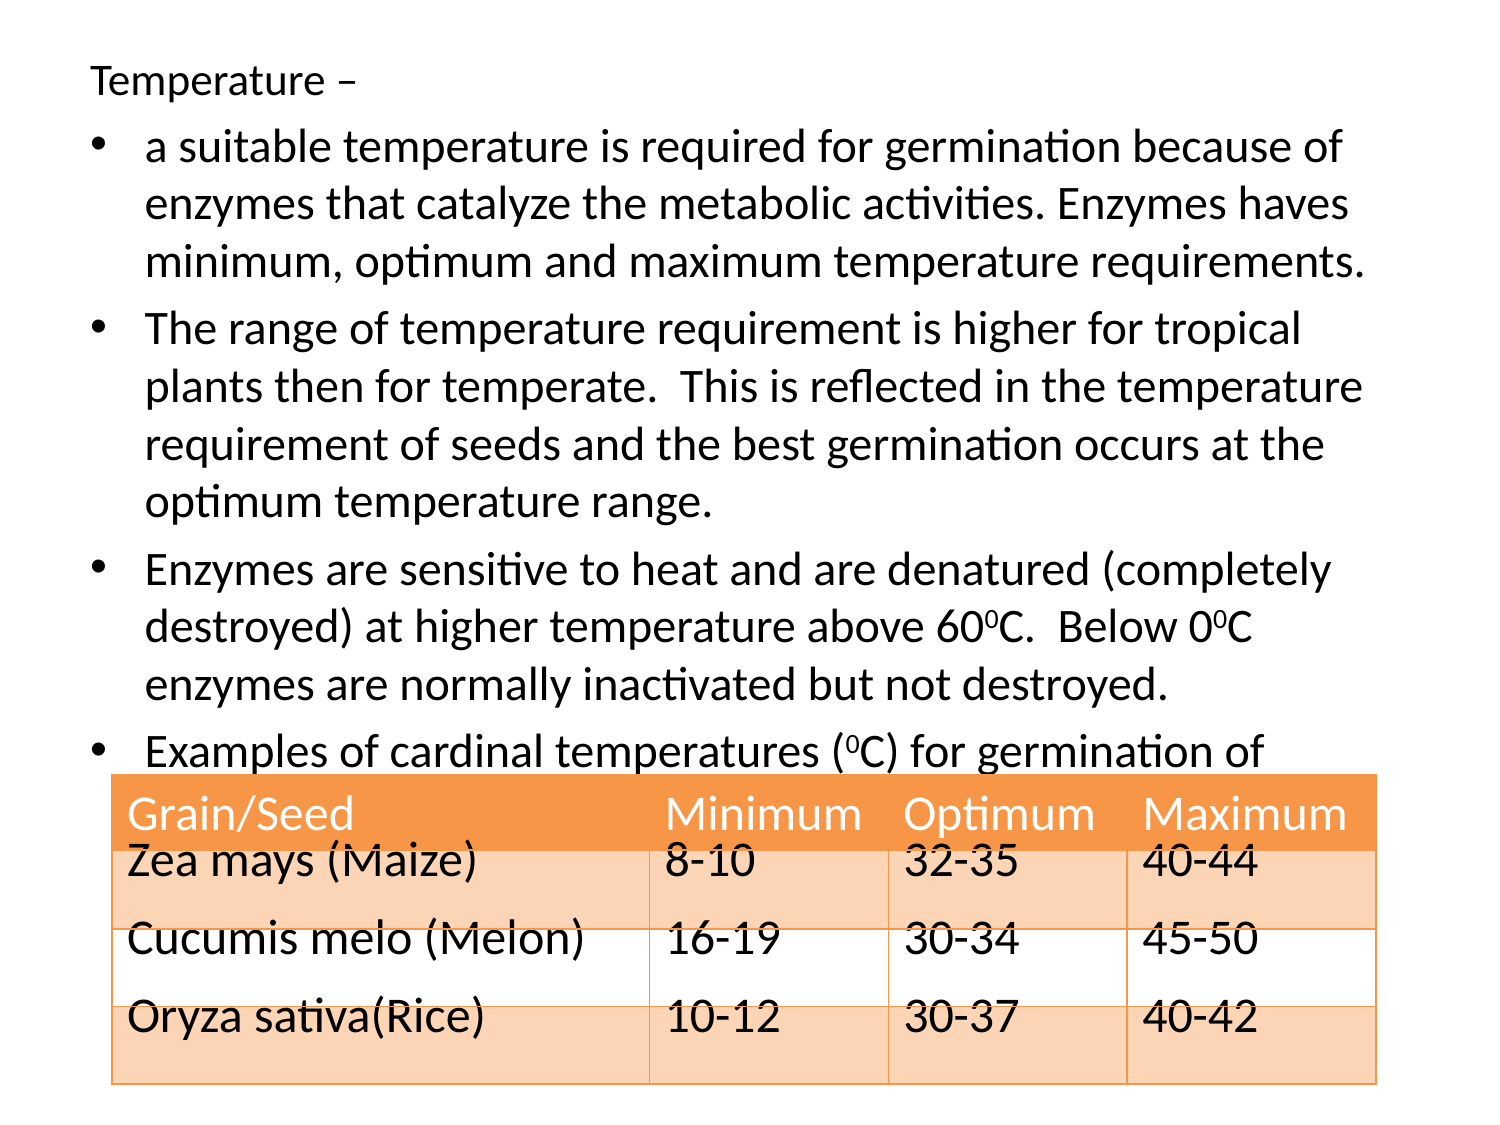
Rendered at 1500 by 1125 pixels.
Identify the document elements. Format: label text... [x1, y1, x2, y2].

table_cell Oryza sativa(Rice) [113, 1007, 649, 1083]
table_cell 40-42 [1128, 1007, 1375, 1083]
table_cell 30-34 [889, 930, 1126, 1006]
table_cell 45-50 [1128, 930, 1375, 1006]
table_header Maximum [1128, 776, 1375, 849]
table_cell 40-44 [1128, 851, 1375, 928]
table_cell 8-10 [650, 851, 888, 928]
table_cell 30-37 [889, 1007, 1126, 1083]
table_cell 10-12 [650, 1007, 888, 1083]
table_cell Cucumis melo (Melon) [113, 930, 649, 1006]
list Temperature – a suitable temperature is required for germination because of enzymes that catalyze the metabolic activities. Enzymes haves minimum, optimum and maximum temperature requirements. The range of temperature requirement is higher for tropical plants then for temperate. This is reflected in the temperature requirement of seeds and the best germination occurs at the optimum temperature range. Enzymes are sensitive to heat and are denatured (completely destroyed) at higher temperature above 600C. Below 00C enzymes are normally inactivated but not destroyed. Examples of cardinal temperatures (0C) for germination of Grains/seeds [75, 42, 1425, 846]
table_header Optimum [889, 776, 1126, 849]
table_header Minimum [650, 776, 888, 849]
table_header Grain/Seed [113, 776, 649, 849]
table_cell 32-35 [889, 851, 1126, 928]
table_cell Zea mays (Maize) [113, 851, 649, 928]
table_cell 16-19 [650, 930, 888, 1006]
